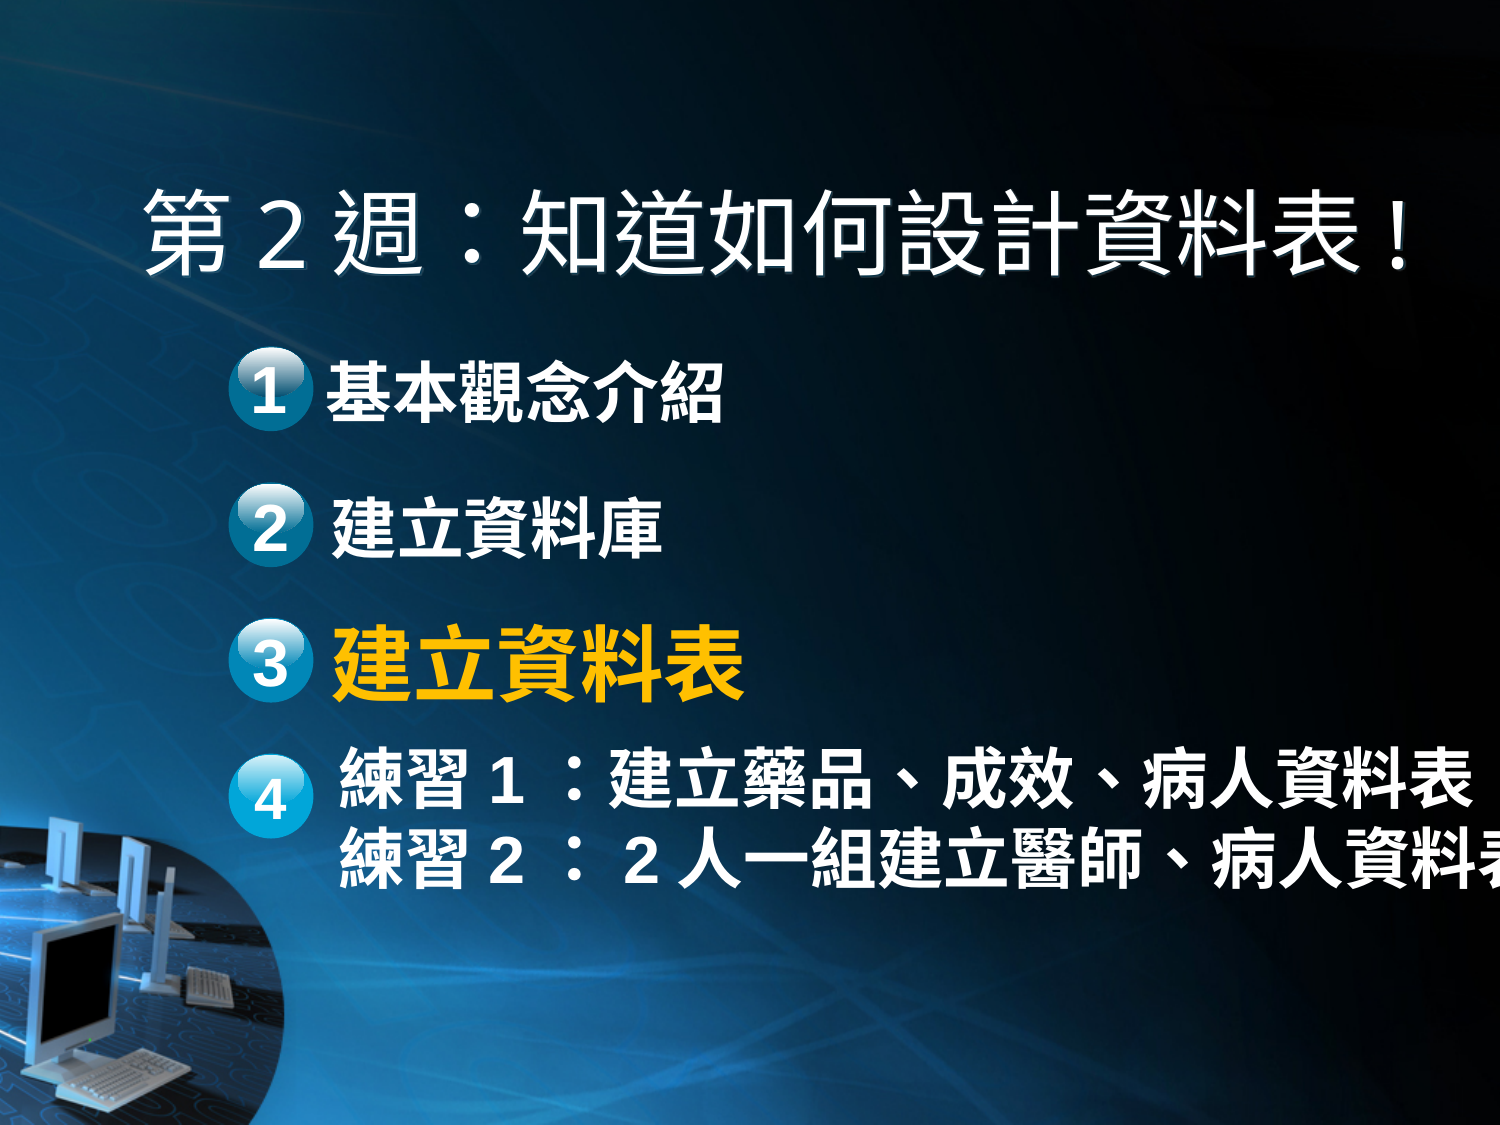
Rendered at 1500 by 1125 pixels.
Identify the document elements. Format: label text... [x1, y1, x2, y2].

text_box 建立資料表 [313, 610, 1107, 715]
text_box 練習1：建立藥品、成效、病人資料表 練習2：2人一組建立醫師、病人資料表 [319, 804, 1148, 909]
text_box 4 [219, 748, 322, 844]
text_box 1 [218, 338, 310, 435]
text_box [50, 149, 1451, 263]
text_box 2 [219, 477, 322, 573]
picture [0, 0, 1500, 1125]
text_box 第2週：知道如何設計資料表! [75, 174, 1476, 288]
text_box 3 [219, 612, 322, 708]
text_box 建立資料庫 [313, 474, 1111, 579]
text_box 基本觀念介紹 [310, 339, 1111, 443]
